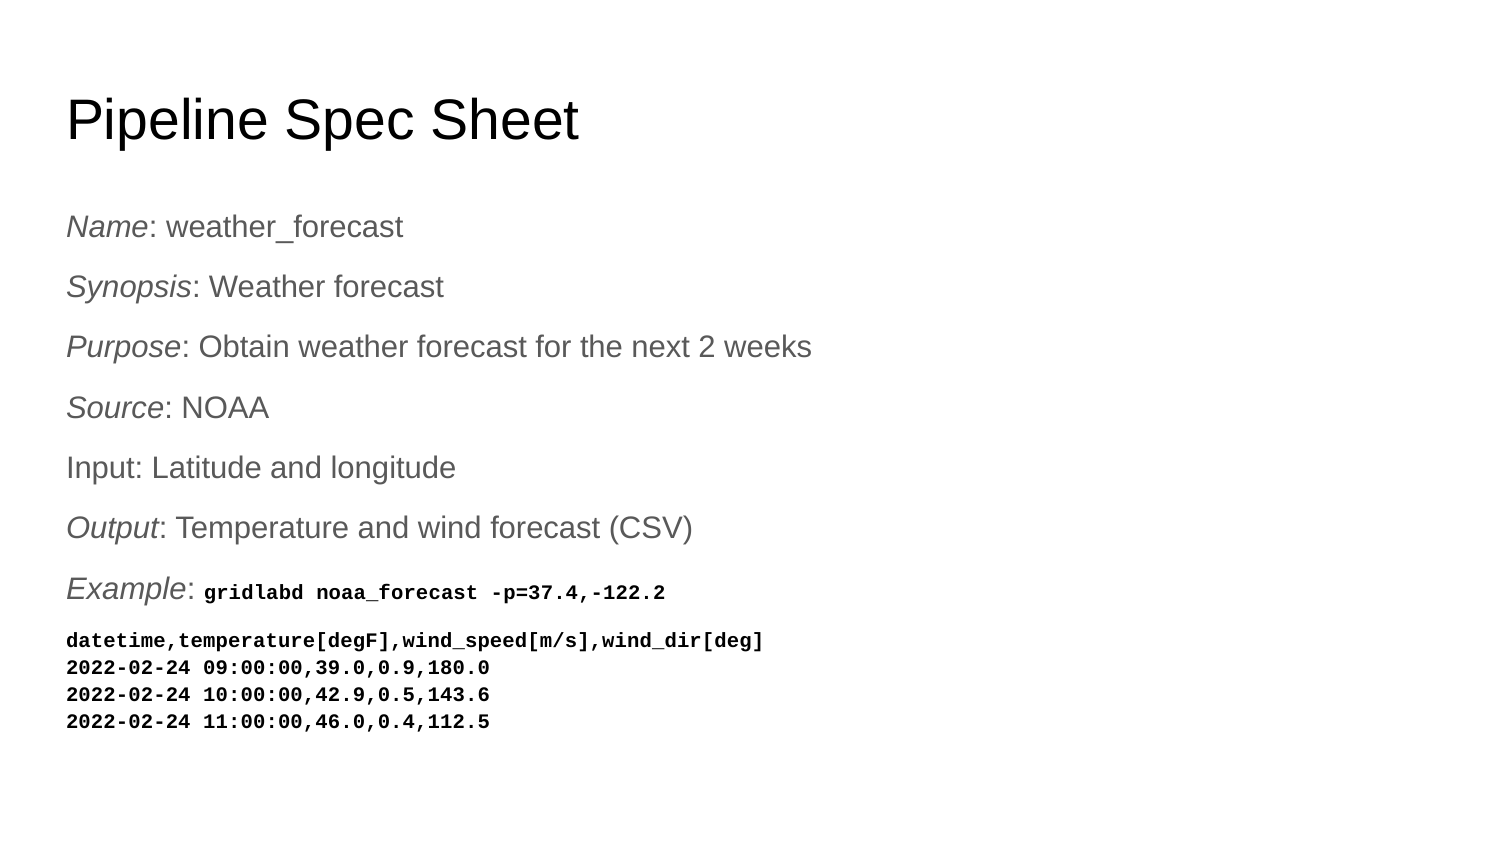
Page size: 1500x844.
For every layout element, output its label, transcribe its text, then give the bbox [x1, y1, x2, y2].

title Pipeline Spec Sheet [51, 72, 1449, 167]
list Name: weather_forecast Synopsis: Weather forecast Purpose: Obtain weather forecast for the next 2 weeks Source: NOAA Input: Latitude and longitude Output: Temperature and wind forecast (CSV) Example: gridlabd noaa_forecast -p=37.4,-122.2 datetime,temperature[degF],wind_speed[m/s],wind_dir[deg] 2022-02-24 09:00:00,39.0,0.9,180.0 2022-02-24 10:00:00,42.9,0.5,143.6 2022-02-24 11:00:00,46.0,0.4,112.5 [51, 189, 1449, 750]
